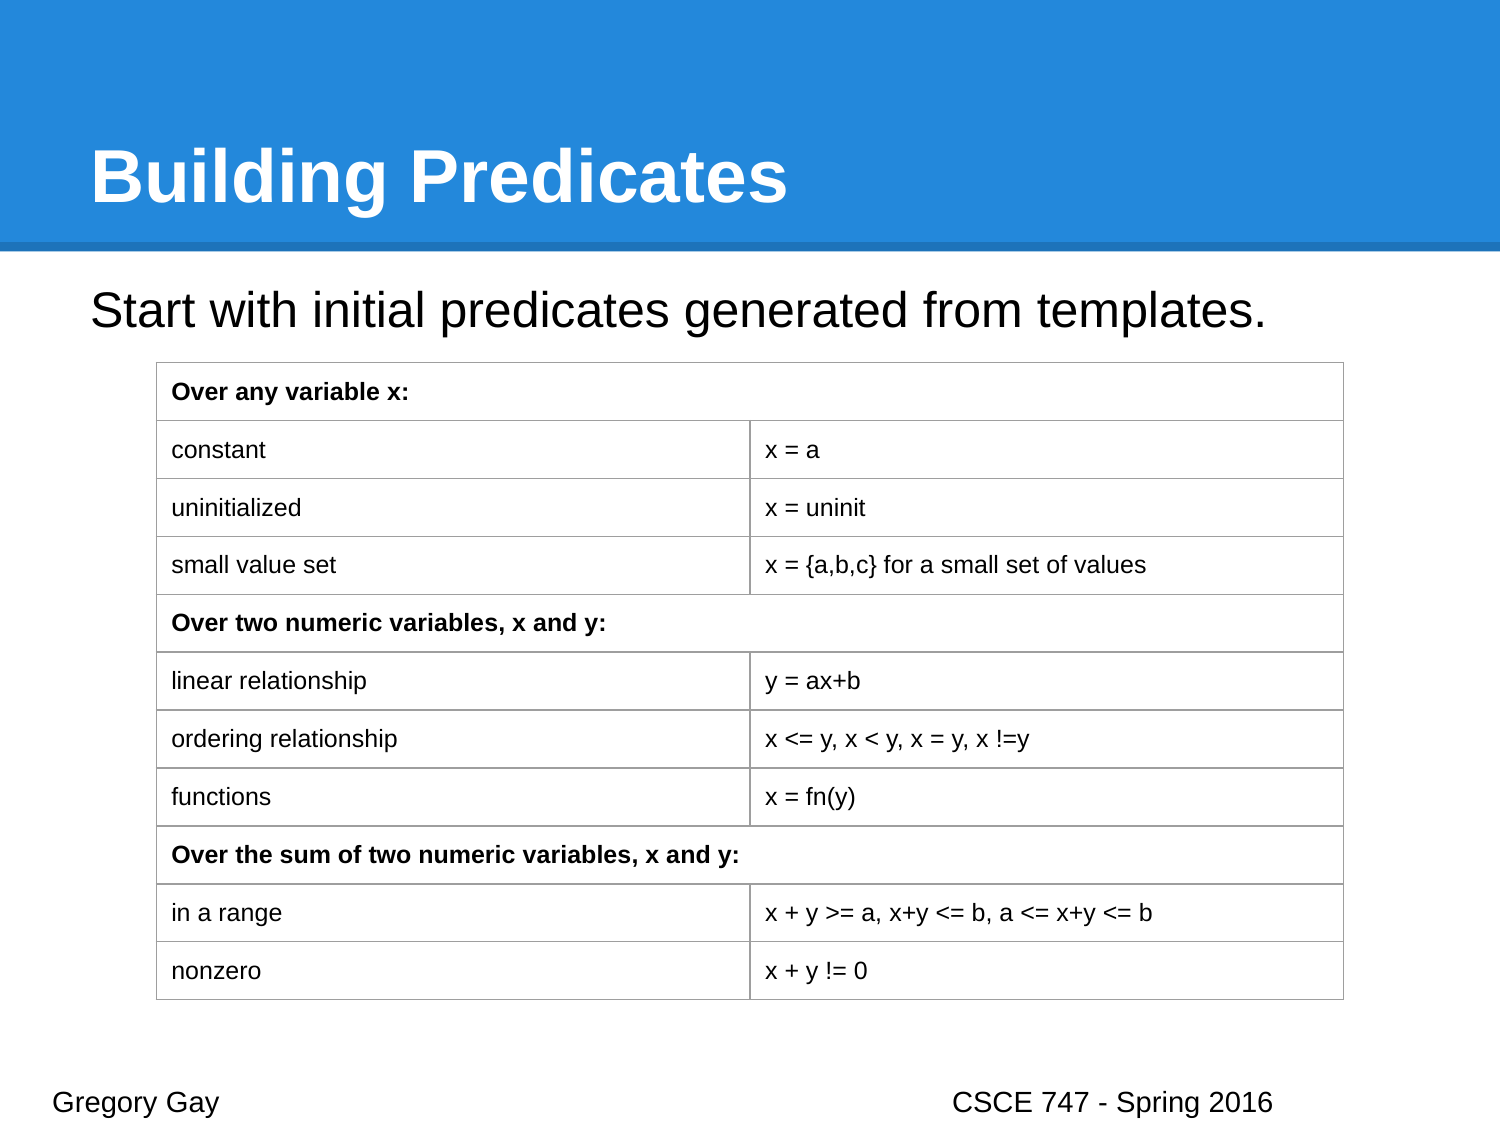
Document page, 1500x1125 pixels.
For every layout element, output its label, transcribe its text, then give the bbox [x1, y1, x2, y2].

table_cell nonzero [157, 942, 749, 999]
table_cell Over two numeric variables, x and y: [157, 595, 1343, 651]
table_cell x = fn(y) [751, 769, 1343, 825]
table_cell x + y >= a, x+y <= b, a <= x+y <= b [751, 885, 1343, 941]
table_cell x = {a,b,c} for a small set of values [751, 537, 1343, 594]
table_cell in a range [157, 885, 749, 941]
table_cell ordering relationship [157, 711, 749, 767]
list Start with initial predicates generated from templates. [75, 262, 1425, 1068]
table_cell x = uninit [751, 479, 1343, 536]
table_cell x + y != 0 [751, 942, 1343, 999]
table_cell y = ax+b [751, 653, 1343, 709]
table_cell small value set [157, 537, 749, 594]
table_header Over any variable x: [157, 363, 1343, 420]
table_cell constant [157, 421, 749, 478]
title Building Predicates [75, 45, 1425, 233]
table_cell functions [157, 769, 749, 825]
table_cell linear relationship [157, 653, 749, 709]
table_cell uninitialized [157, 479, 749, 536]
table_cell Over the sum of two numeric variables, x and y: [157, 827, 1343, 883]
table_cell x <= y, x < y, x = y, x !=y [751, 711, 1343, 767]
text_box Gregory Gay CSCE 747 - Spring 2016 34 [37, 1068, 1463, 1114]
table_cell x = a [751, 421, 1343, 478]
